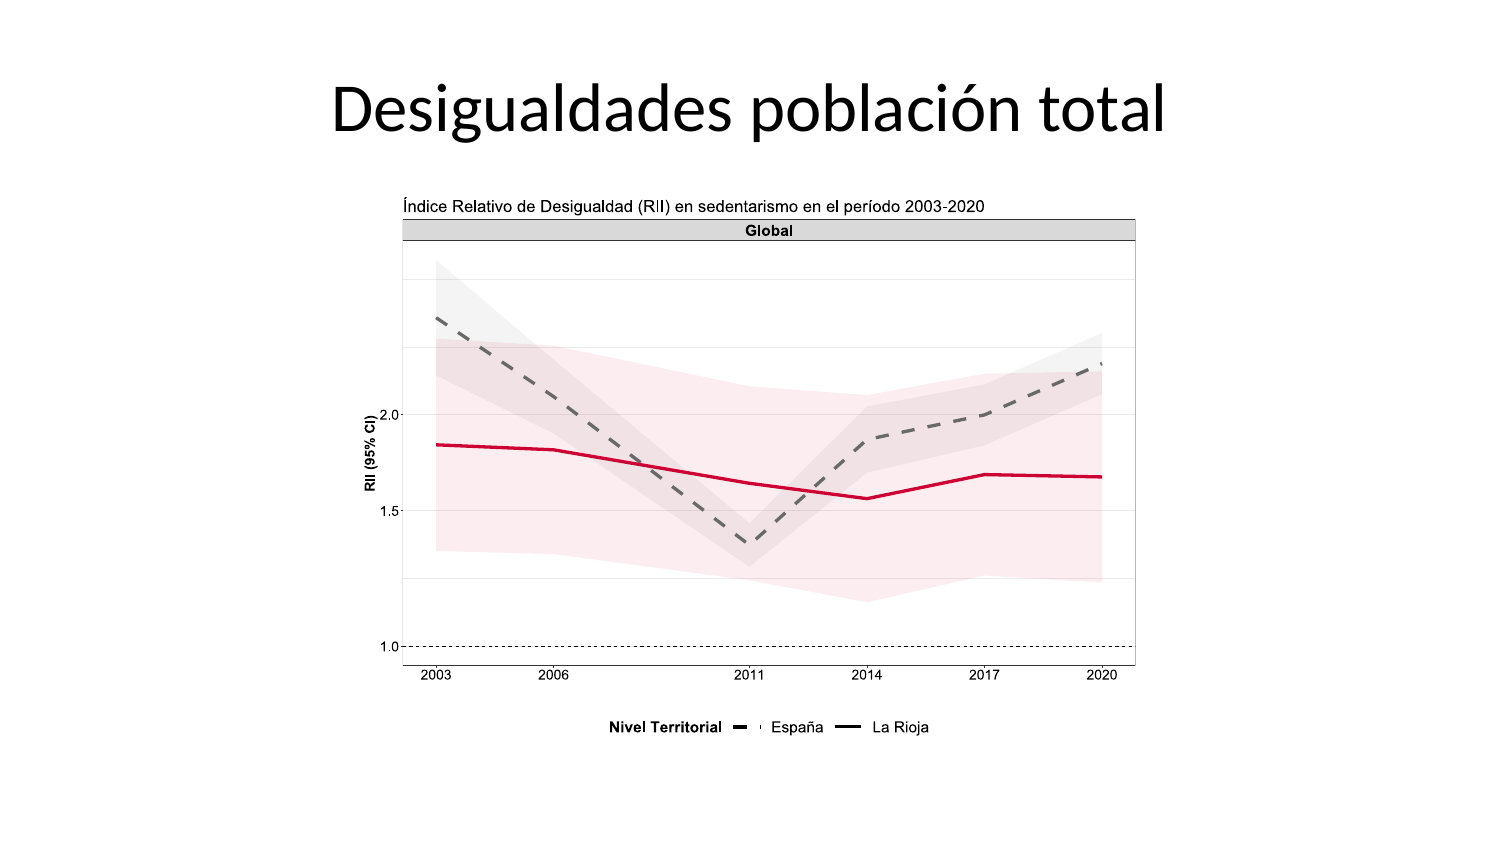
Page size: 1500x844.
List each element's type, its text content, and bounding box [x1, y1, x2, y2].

picture [360, 195, 1140, 753]
title Desigualdades población total [75, 33, 1425, 175]
